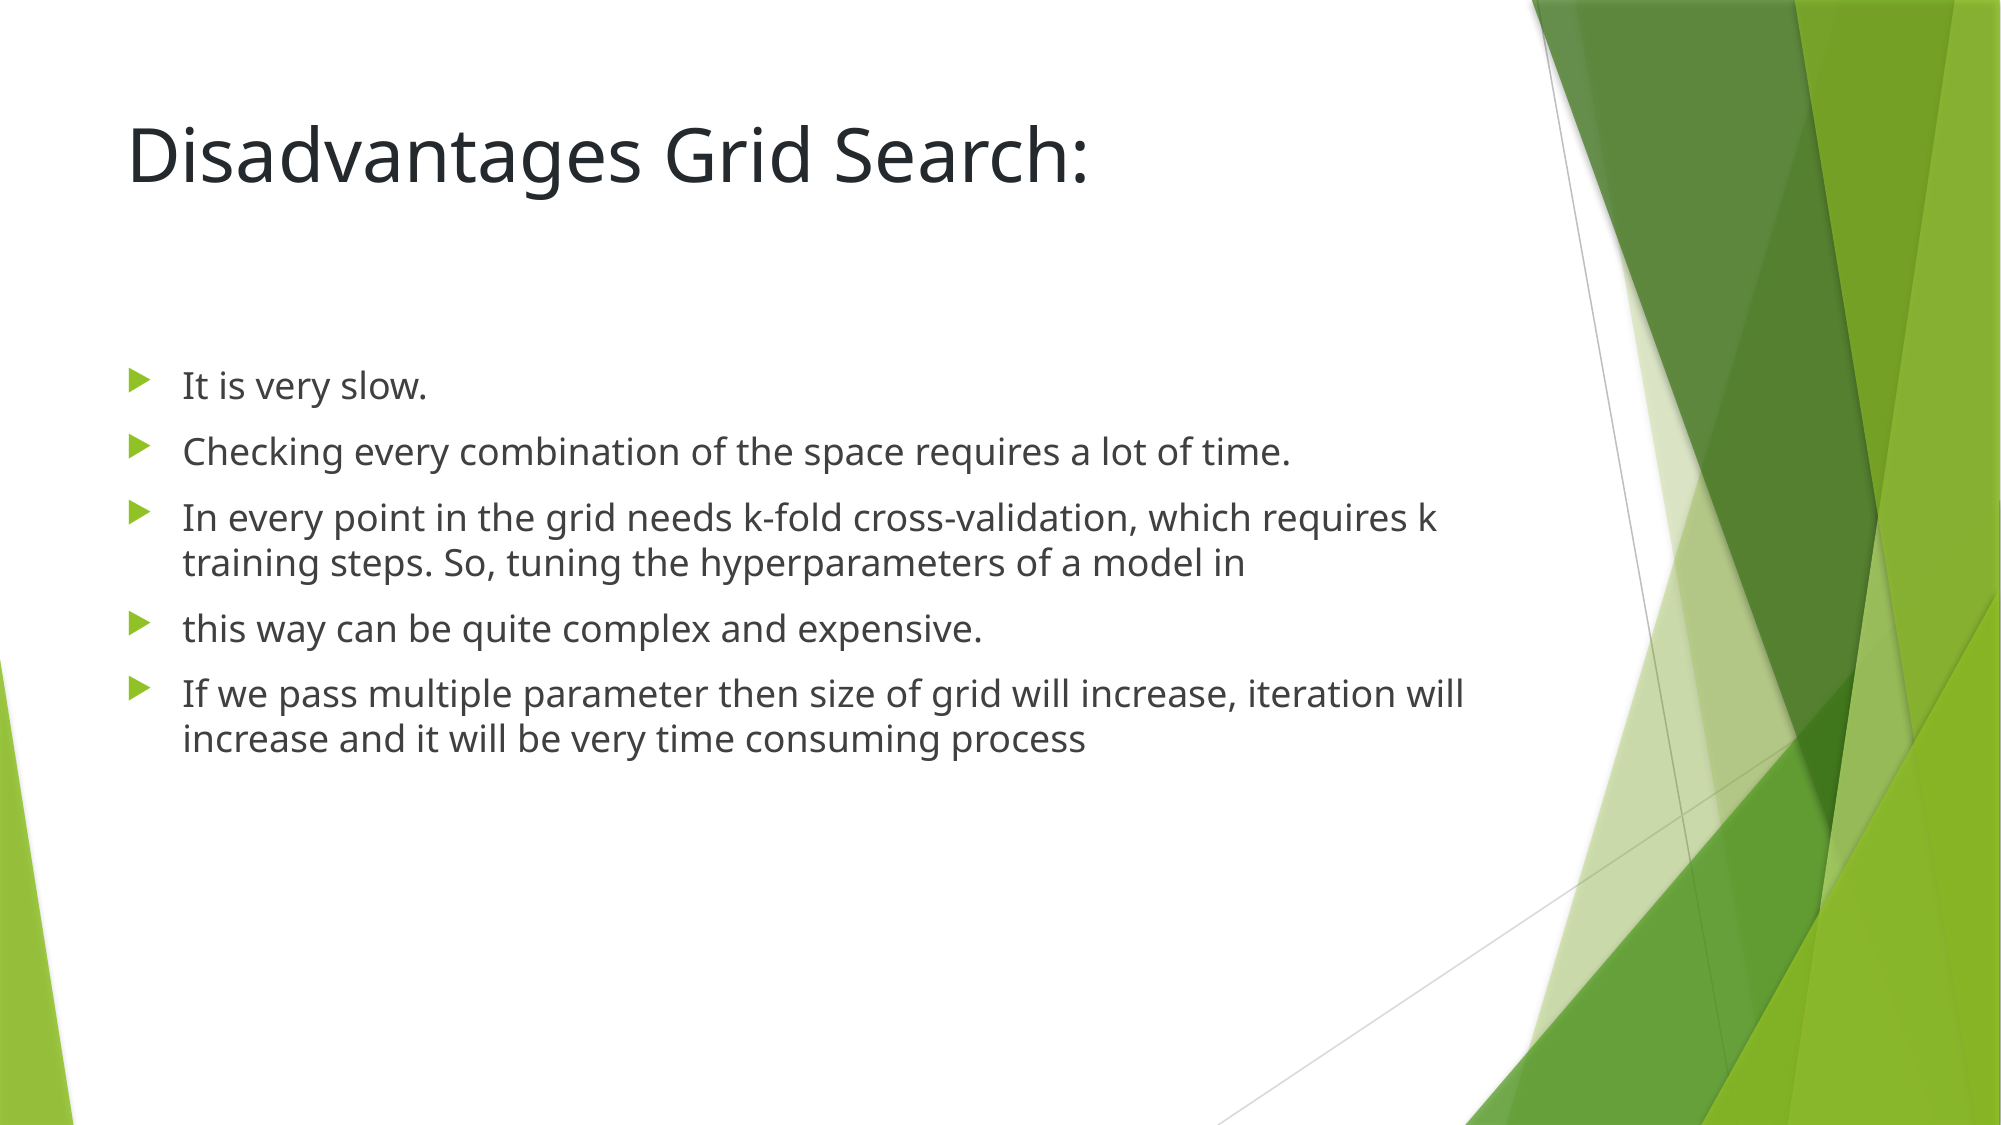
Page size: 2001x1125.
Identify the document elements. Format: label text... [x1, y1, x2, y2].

title Disadvantages Grid Search: [111, 99, 1522, 317]
list It is very slow. Checking every combination of the space requires a lot of time. In every point in the grid needs k-fold cross-validation, which requires k training steps. So, tuning the hyperparameters of a model in this way can be quite complex and expensive. If we pass multiple parameter then size of grid will increase, iteration will increase and it will be very time consuming process [111, 354, 1522, 992]
